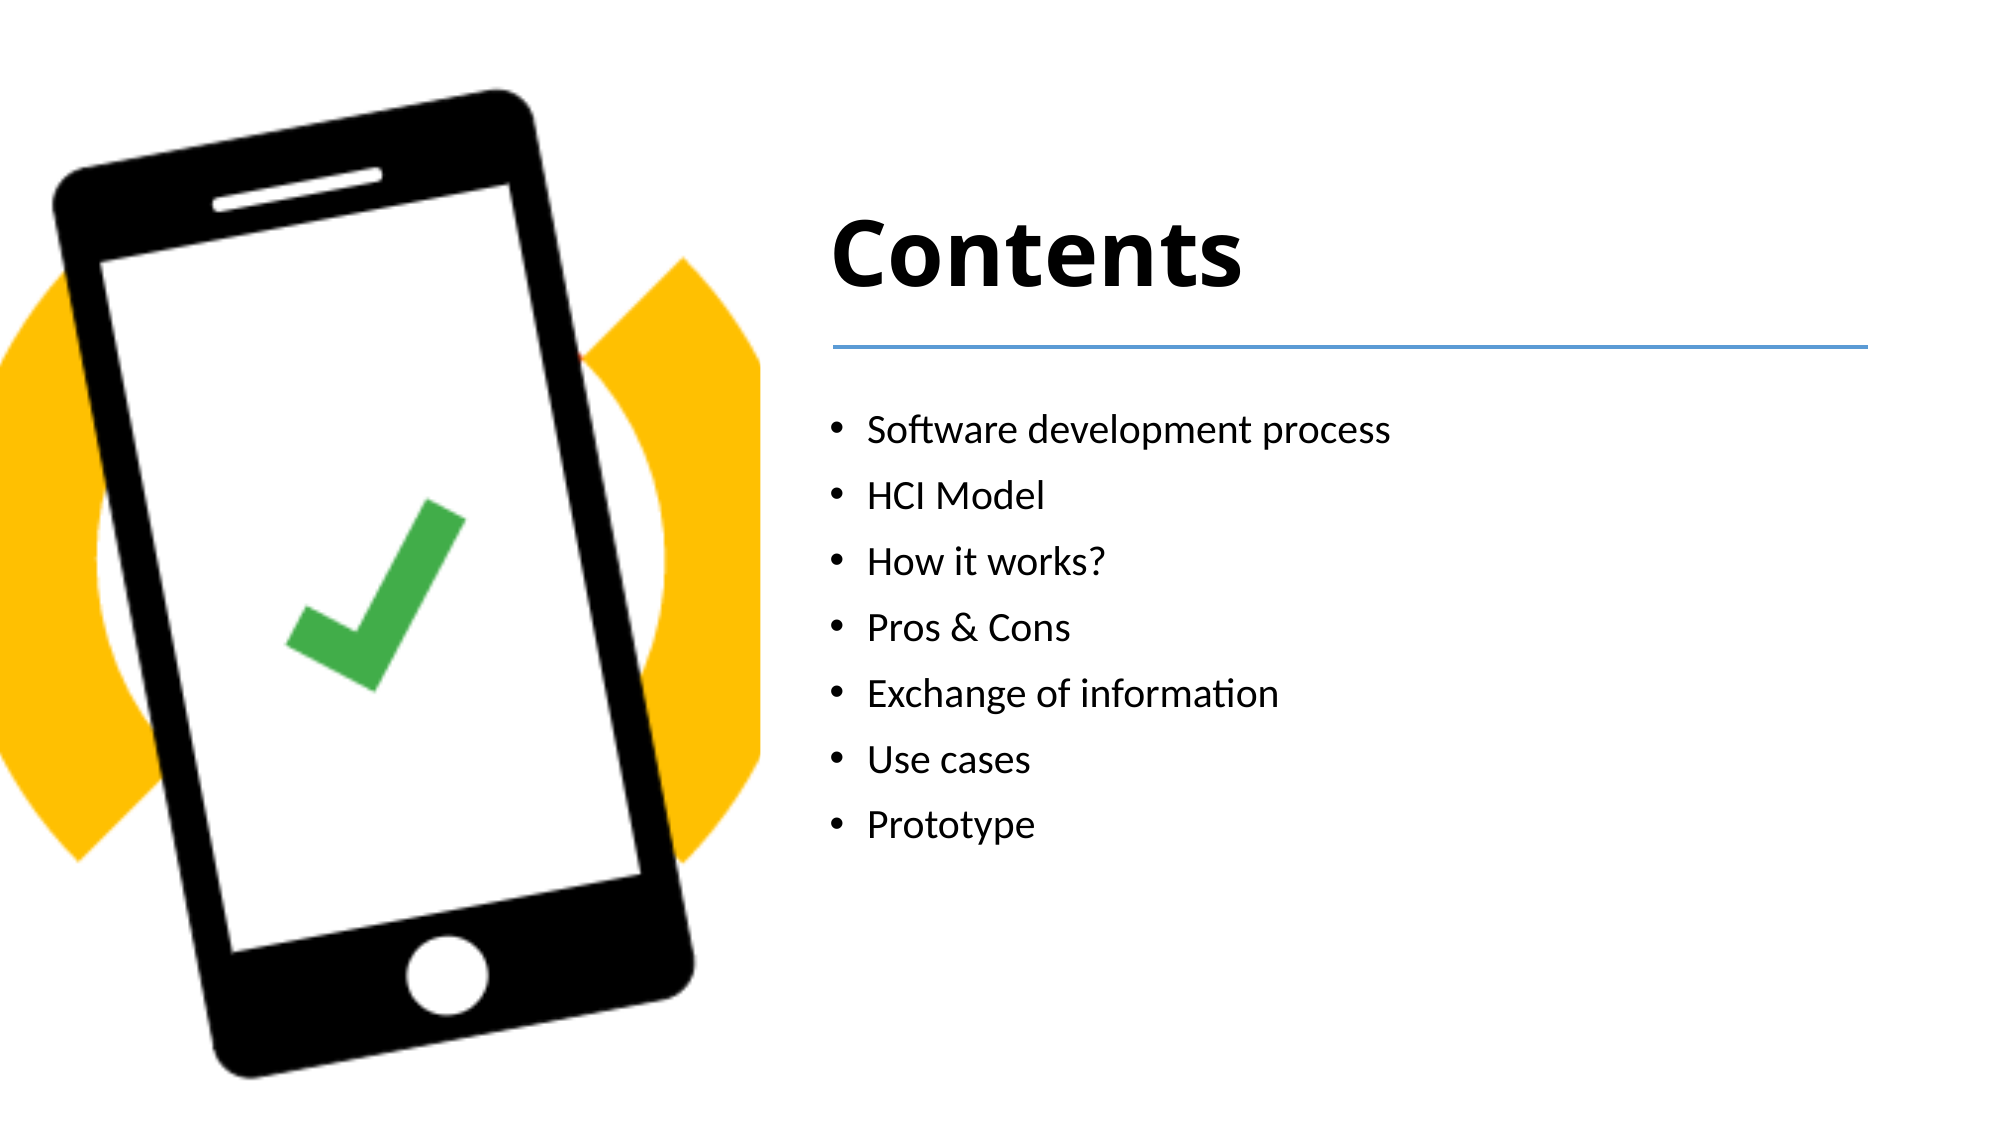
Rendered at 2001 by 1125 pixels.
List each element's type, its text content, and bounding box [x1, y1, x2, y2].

title Contents [814, 103, 1895, 315]
picture [0, 0, 761, 1125]
list Software development process HCI Model How it works? Pros & Cons Exchange of information Use cases Prototype [814, 399, 1895, 1021]
